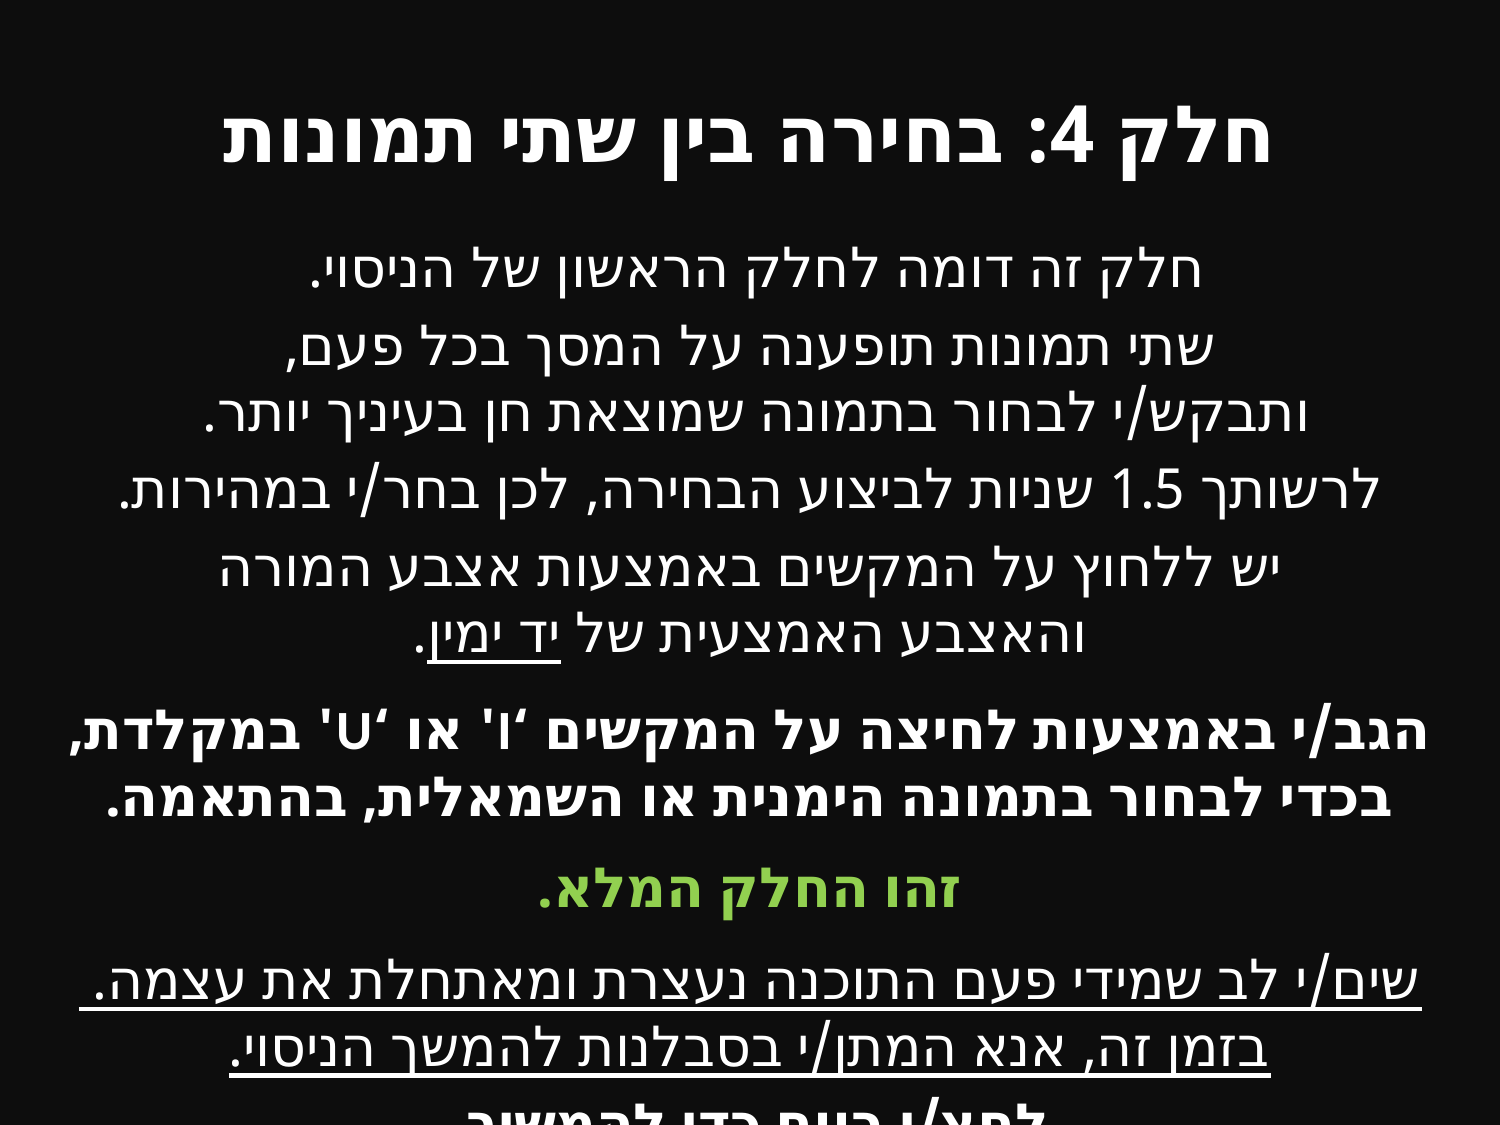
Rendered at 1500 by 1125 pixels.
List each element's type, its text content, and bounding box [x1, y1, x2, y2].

list חלק זה דומה לחלק הראשון של הניסוי. שתי תמונות תופענה על המסך בכל פעם, ותבקש/י לבחור בתמונה שמוצאת חן בעיניך יותר. לרשותך 1.5 שניות לביצוע הבחירה, לכן בחר/י במהירות. יש ללחוץ על המקשים באמצעות אצבע המורה והאצבע האמצעית של יד ימין. הגב/י באמצעות לחיצה על המקשים ‘I' או ‘U' במקלדת, בכדי לבחור בתמונה הימנית או השמאלית, בהתאמה. זהו החלק המלא. שים/י לב שמידי פעם התוכנה נעצרת ומאתחלת את עצמה. בזמן זה, אנא המתן/י בסבלנות להמשך הניסוי. לחץ/י רווח כדי להמשיך. [0, 224, 1500, 1125]
title חלק 4: בחירה בין שתי תמונות [0, 37, 1500, 224]
